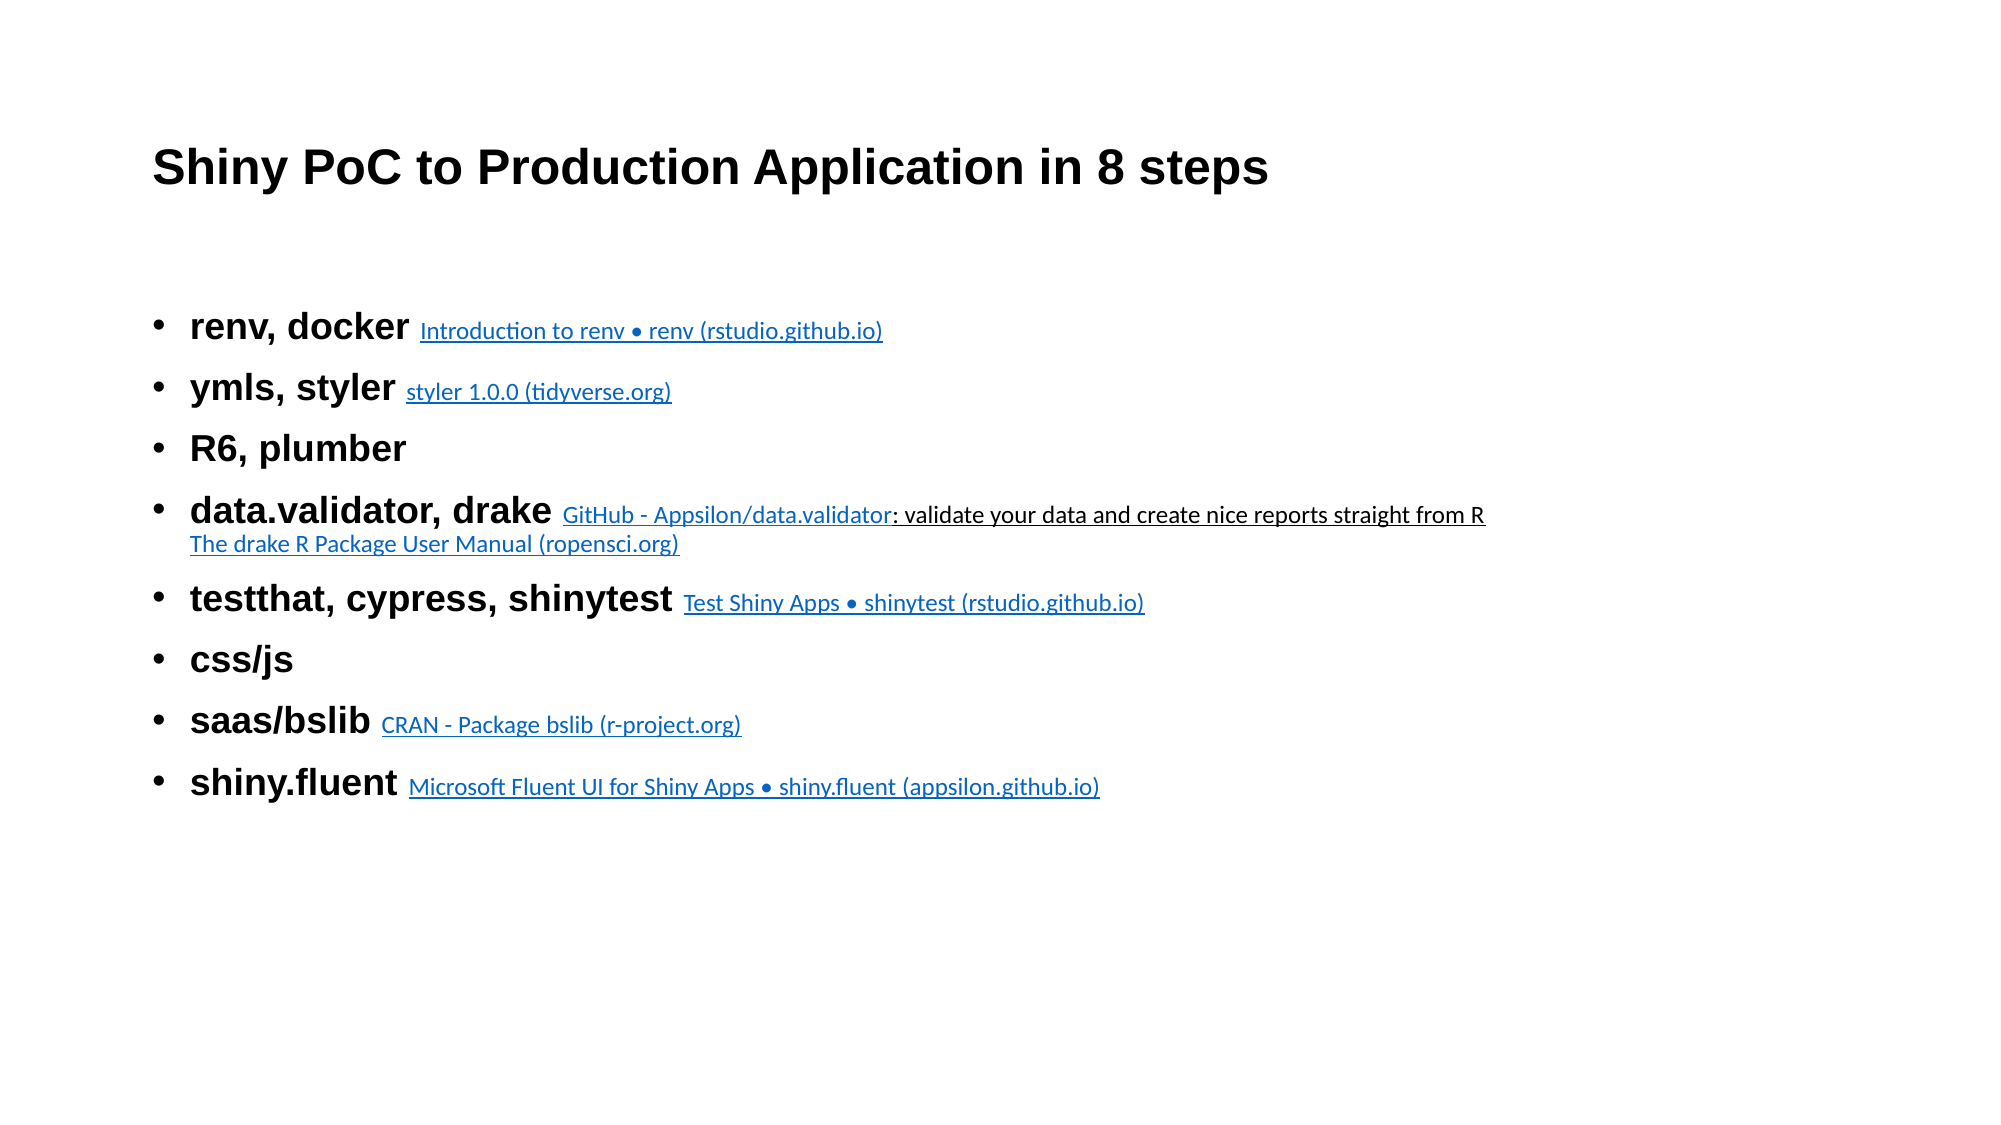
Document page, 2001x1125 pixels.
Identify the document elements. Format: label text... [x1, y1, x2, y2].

title Shiny PoC to Production Application in 8 steps [137, 59, 1863, 278]
list renv, docker Introduction to renv • renv (rstudio.github.io) ymls, styler styler 1.0.0 (tidyverse.org) R6, plumber data.validator, drake GitHub - Appsilon/data.validator: validate your data and create nice reports straight from R The drake R Package User Manual (ropensci.org) testthat, cypress, shinytest Test Shiny Apps • shinytest (rstudio.github.io) css/js saas/bslib CRAN - Package bslib (r-project.org) shiny.fluent Microsoft Fluent UI for Shiny Apps • shiny.fluent (appsilon.github.io) [137, 299, 1863, 1014]
